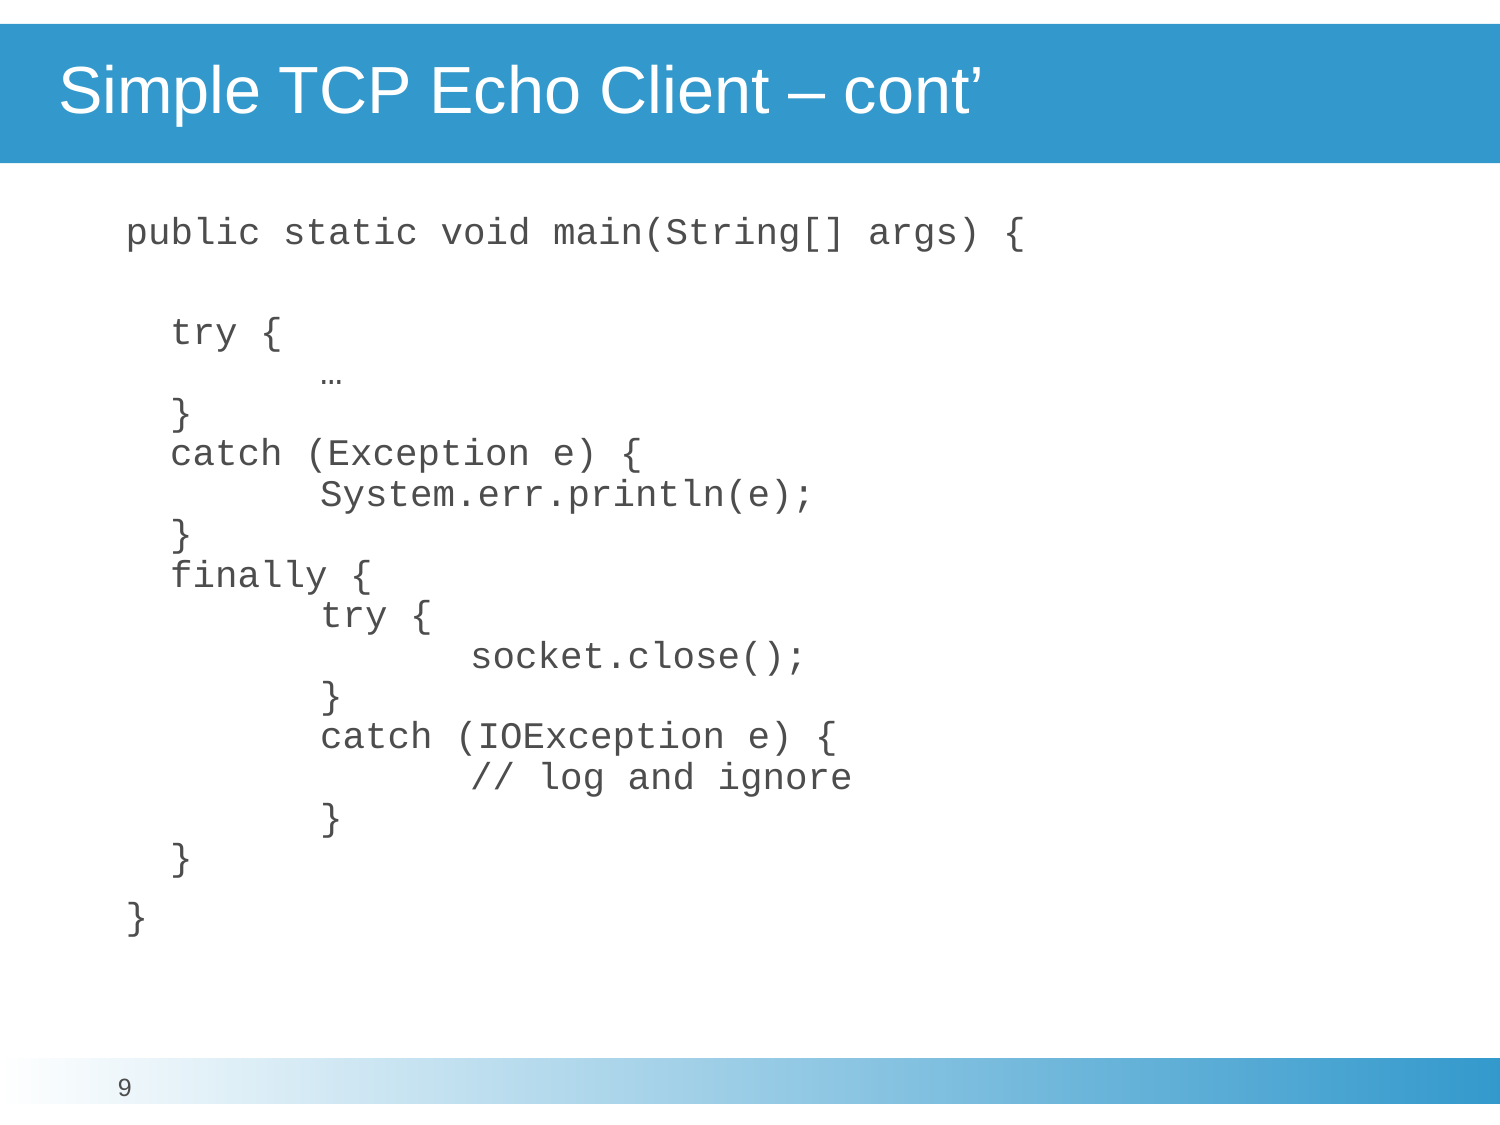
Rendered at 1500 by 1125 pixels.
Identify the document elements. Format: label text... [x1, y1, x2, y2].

slide_number 9 [45, 1074, 205, 1122]
list public static void main(String[] args) { try { … } catch (Exception e) { System.err.println(e); } finally { try { socket.close(); } catch (IOException e) { // log and ignore } } } [125, 212, 1393, 1031]
title Simple TCP Echo Client – cont’ [0, 23, 1500, 164]
